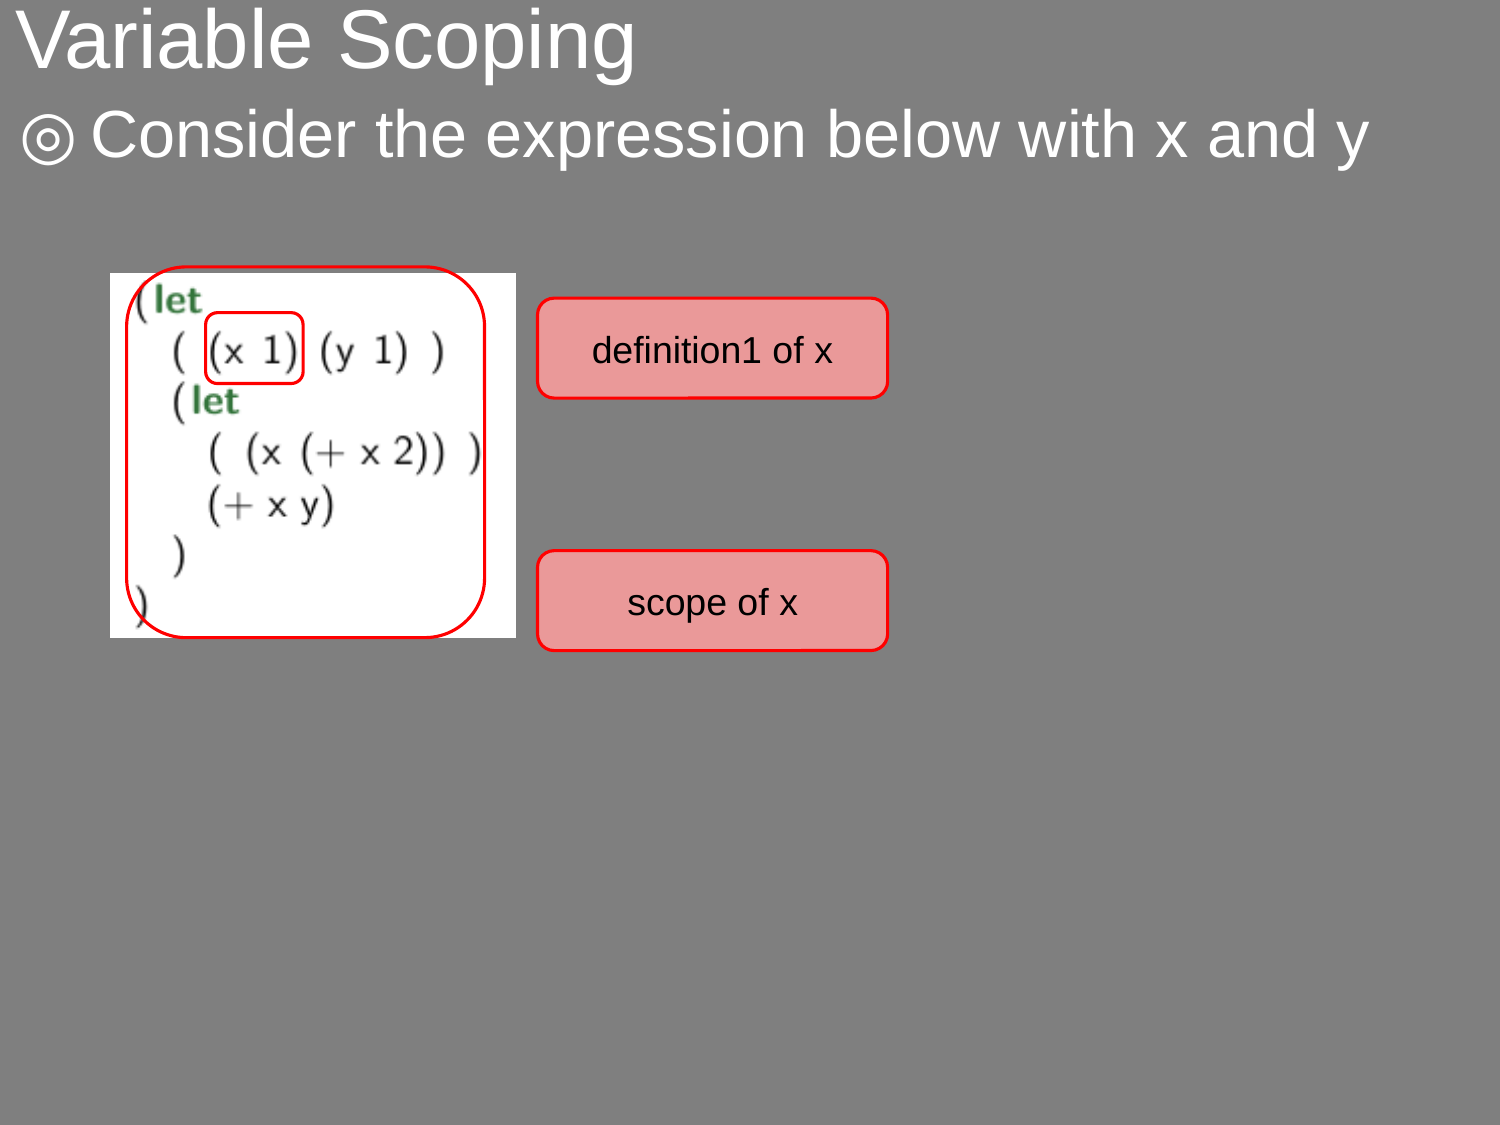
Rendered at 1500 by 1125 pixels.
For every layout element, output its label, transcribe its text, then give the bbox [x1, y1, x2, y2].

title Variable Scoping [0, 0, 1500, 76]
text_box [164, 266, 447, 271]
text_box definition1 of x [537, 298, 888, 399]
picture [110, 272, 516, 638]
text_box scope of x [537, 550, 888, 651]
list Consider the expression below with x and y [0, 76, 1500, 1125]
